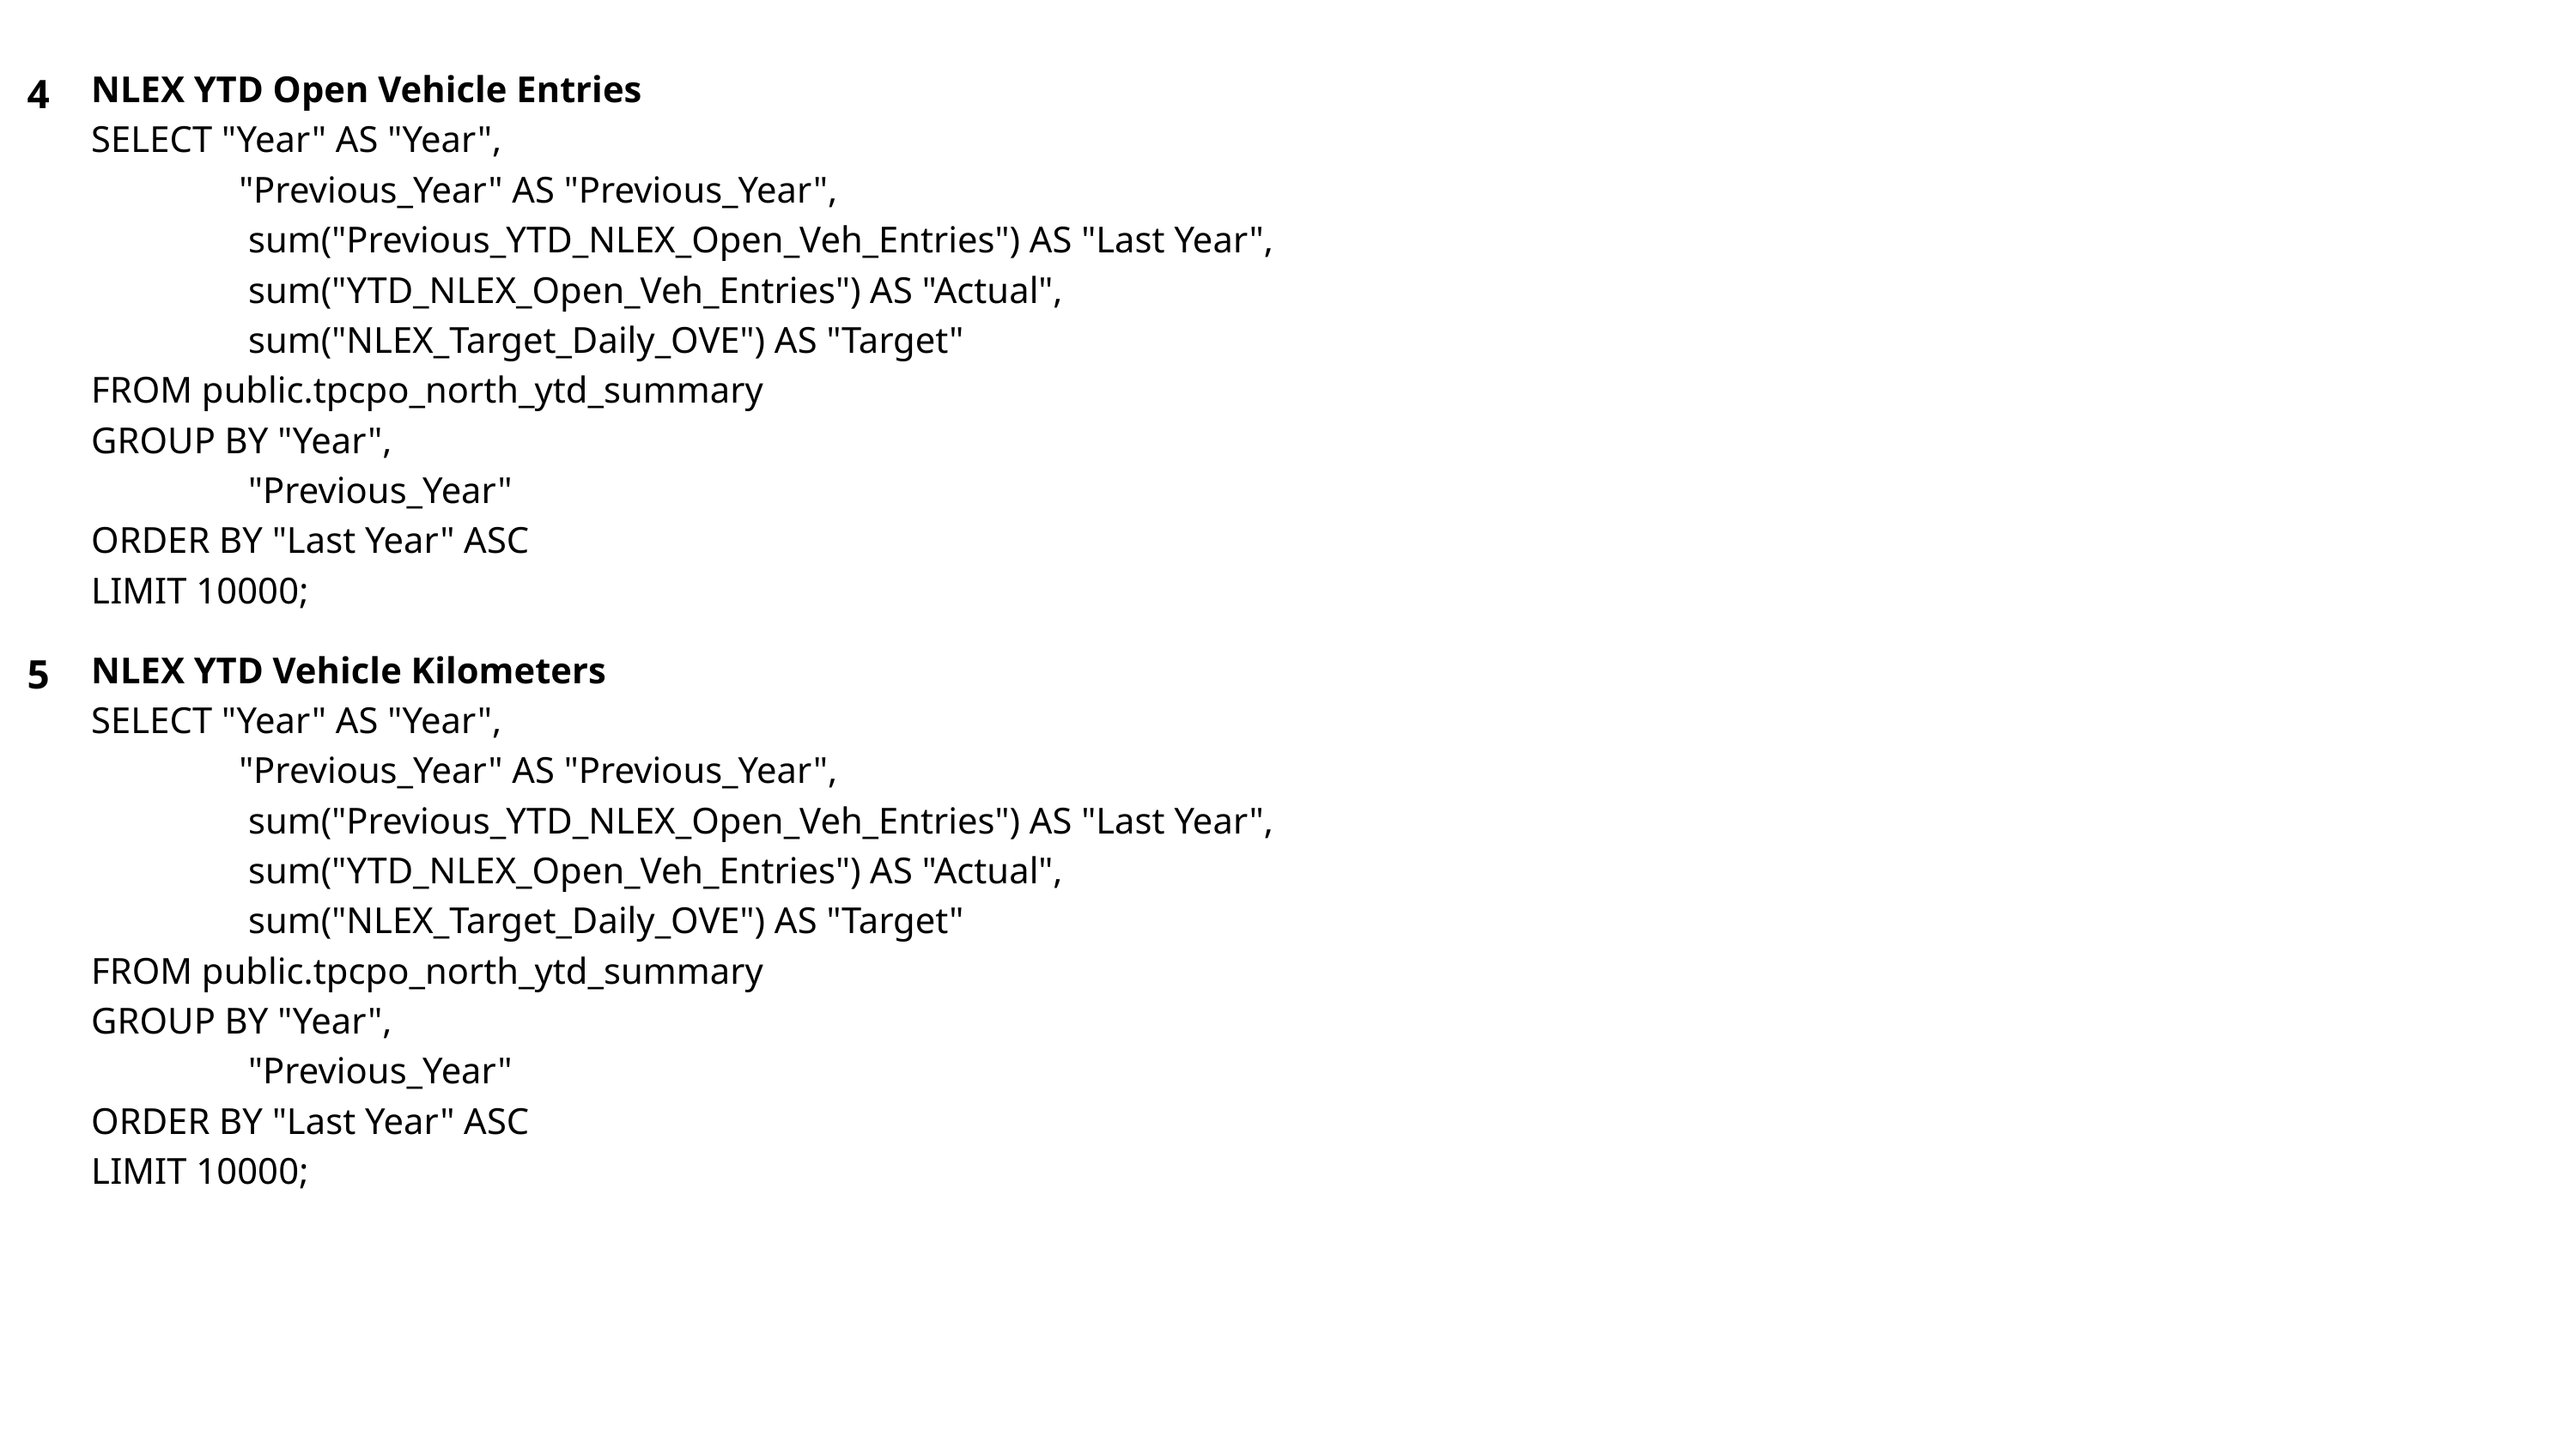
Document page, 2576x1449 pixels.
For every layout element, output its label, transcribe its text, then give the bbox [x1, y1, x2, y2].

text_box 5 [27, 641, 51, 697]
text_box NLEX YTD Open Vehicle Entries SELECT "Year" AS "Year", "Previous_Year" AS "Previous_Year", sum("Previous_YTD_NLEX_Open_Veh_Entries") AS "Last Year", sum("YTD_NLEX_Open_Veh_Entries") AS "Actual", sum("NLEX_Target_Daily_OVE") AS "Target" FROM public.tpcpo_north_ytd_summary GROUP BY "Year", "Previous_Year" ORDER BY "Last Year" ASC LIMIT 10000; [91, 59, 2550, 611]
text_box NLEX YTD Vehicle Kilometers SELECT "Year" AS "Year", "Previous_Year" AS "Previous_Year", sum("Previous_YTD_NLEX_Open_Veh_Entries") AS "Last Year", sum("YTD_NLEX_Open_Veh_Entries") AS "Actual", sum("NLEX_Target_Daily_OVE") AS "Target" FROM public.tpcpo_north_ytd_summary GROUP BY "Year", "Previous_Year" ORDER BY "Last Year" ASC LIMIT 10000; [91, 640, 2550, 1191]
text_box 4 [26, 61, 51, 117]
